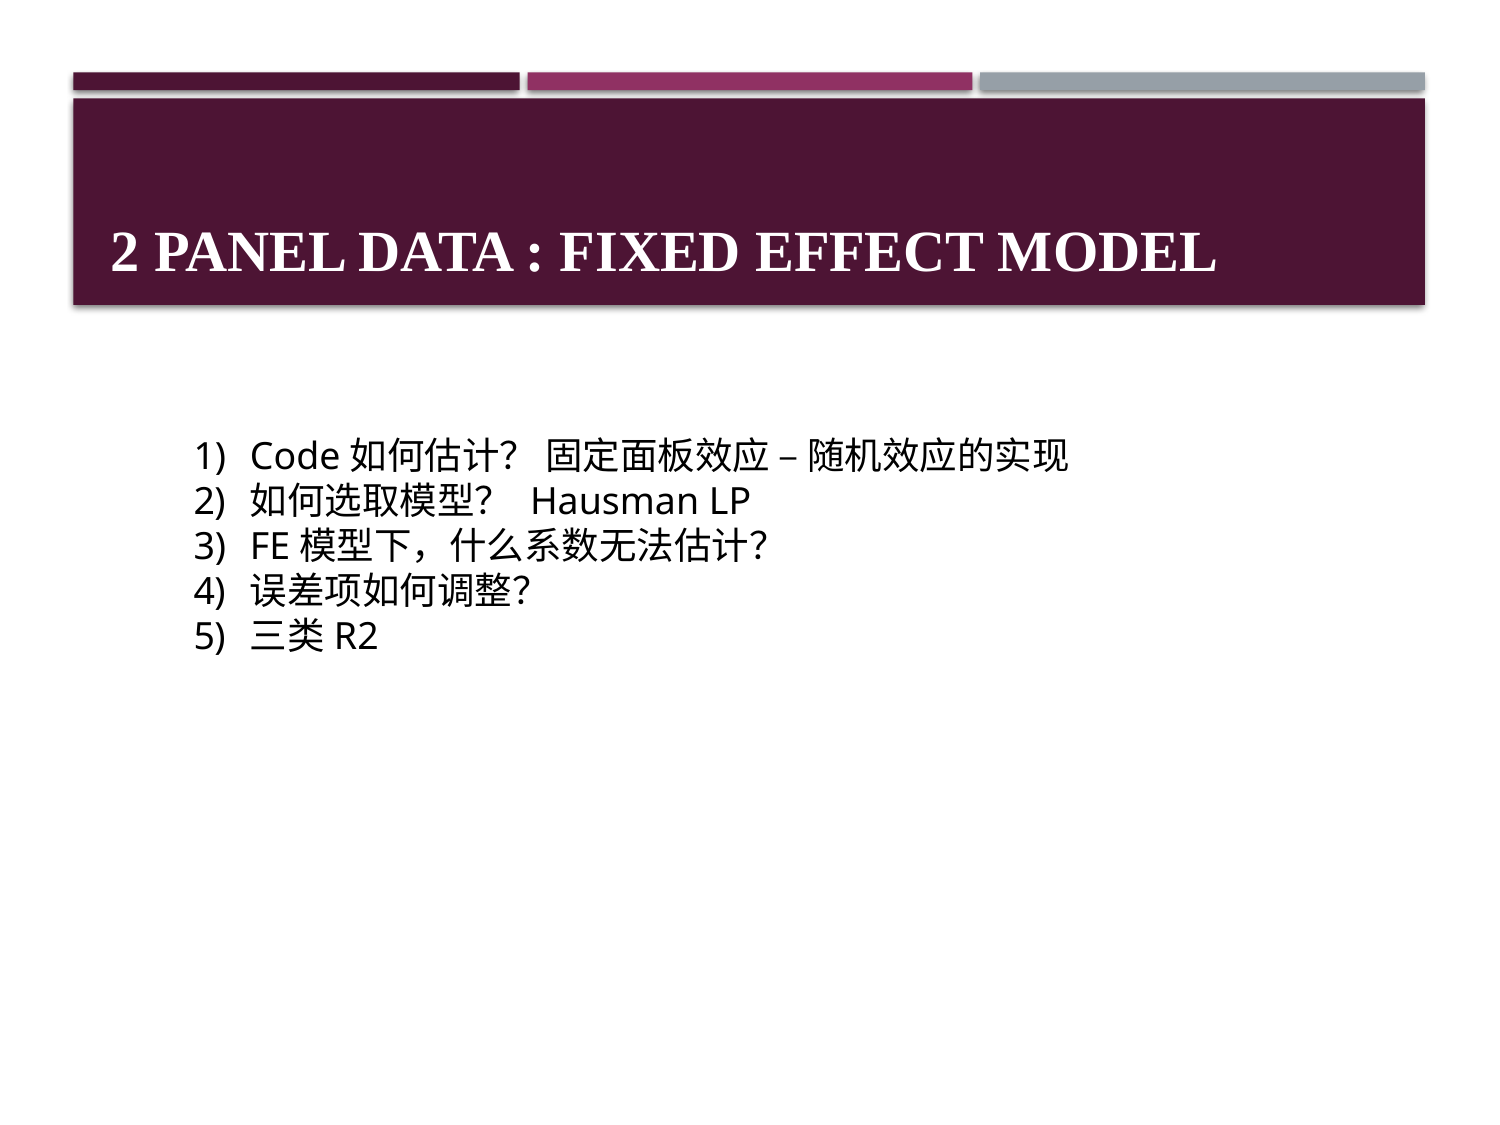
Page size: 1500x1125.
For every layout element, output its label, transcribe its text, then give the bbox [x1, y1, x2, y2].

title 2 Panel data : Fixed effect model [95, 112, 1406, 291]
text_box Code如何估计？ 固定面板效应 – 随机效应的实现 如何选取模型？ Hausman LP FE模型下，什么系数无法估计？ 误差项如何调整？ 三类R2 [178, 424, 1086, 665]
